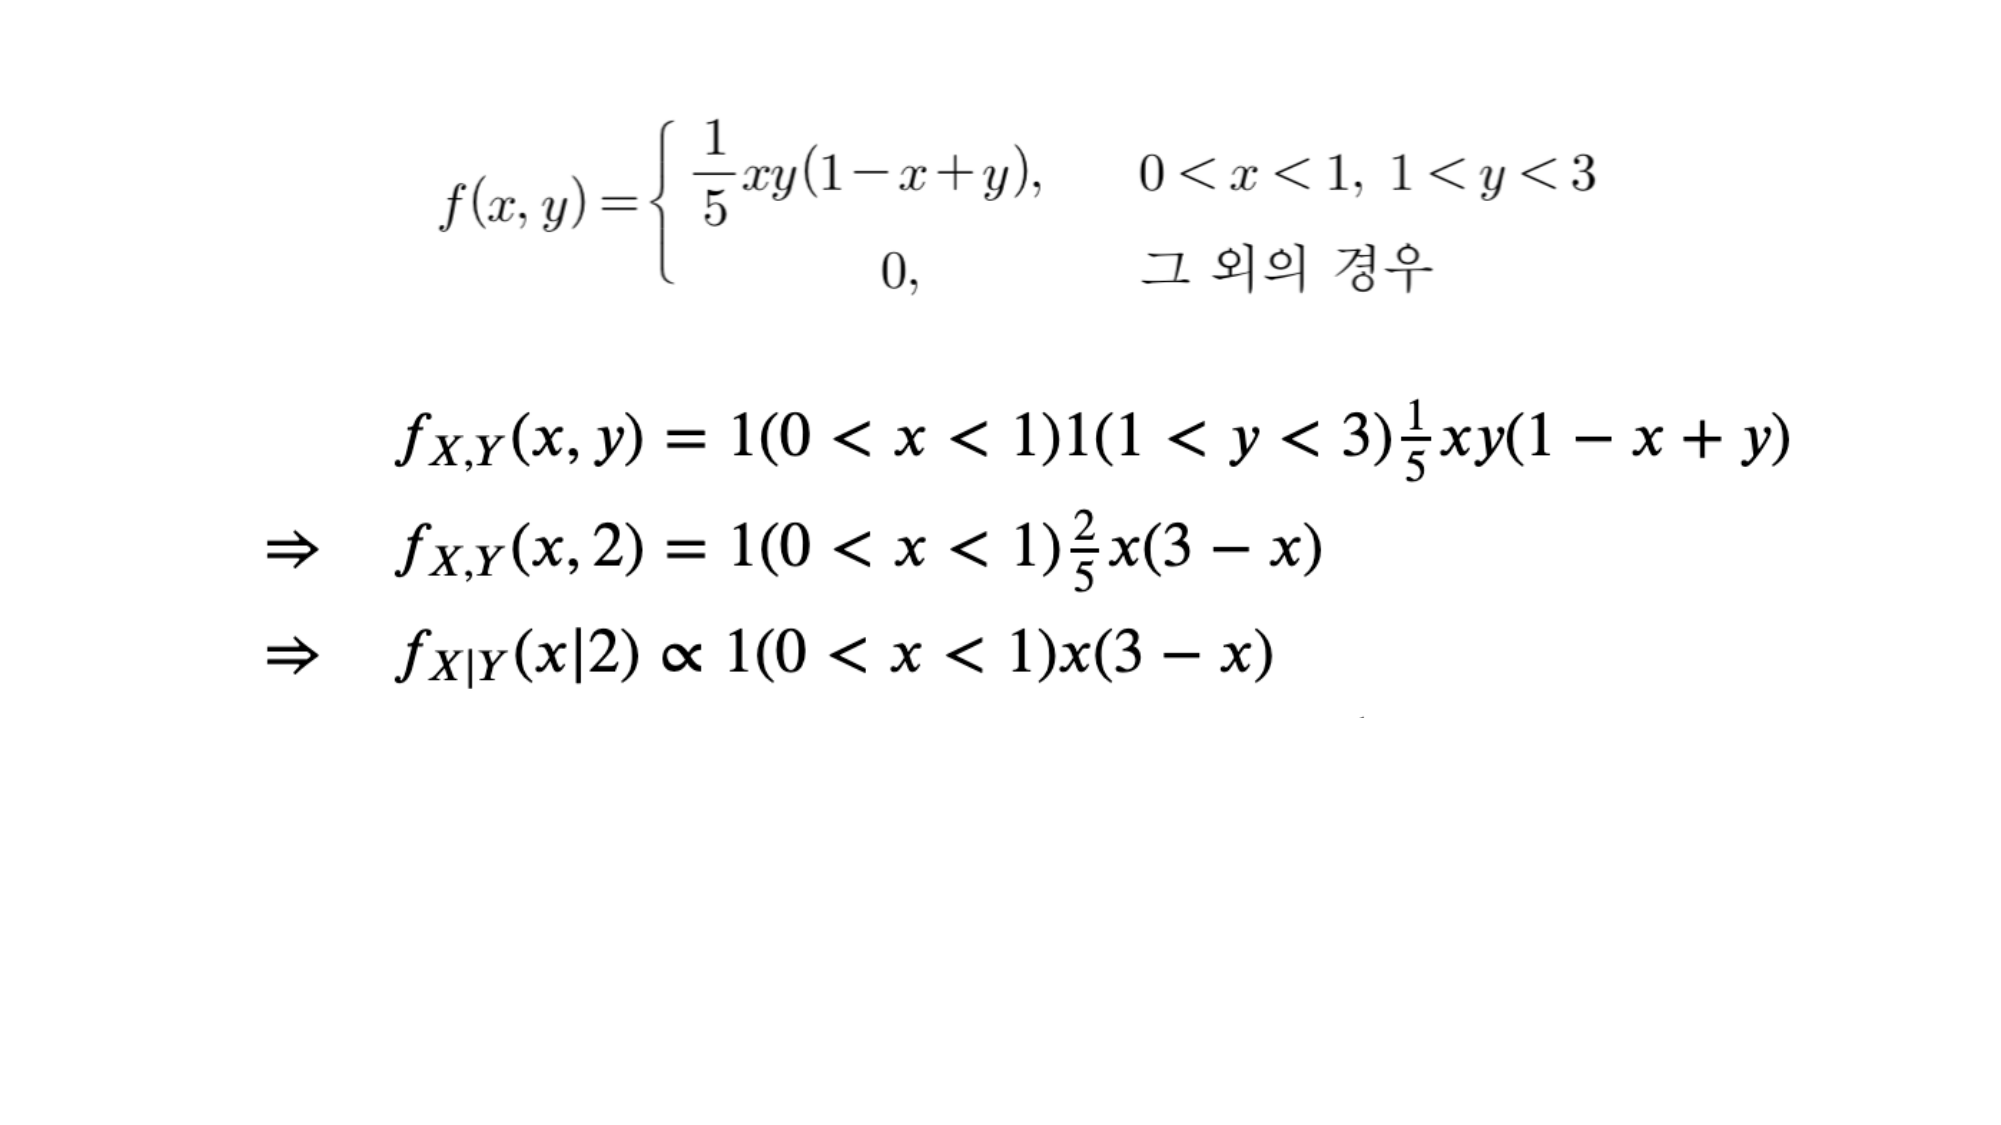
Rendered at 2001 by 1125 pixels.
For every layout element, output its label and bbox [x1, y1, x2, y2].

picture [123, 381, 1898, 1089]
picture [397, 72, 1668, 338]
